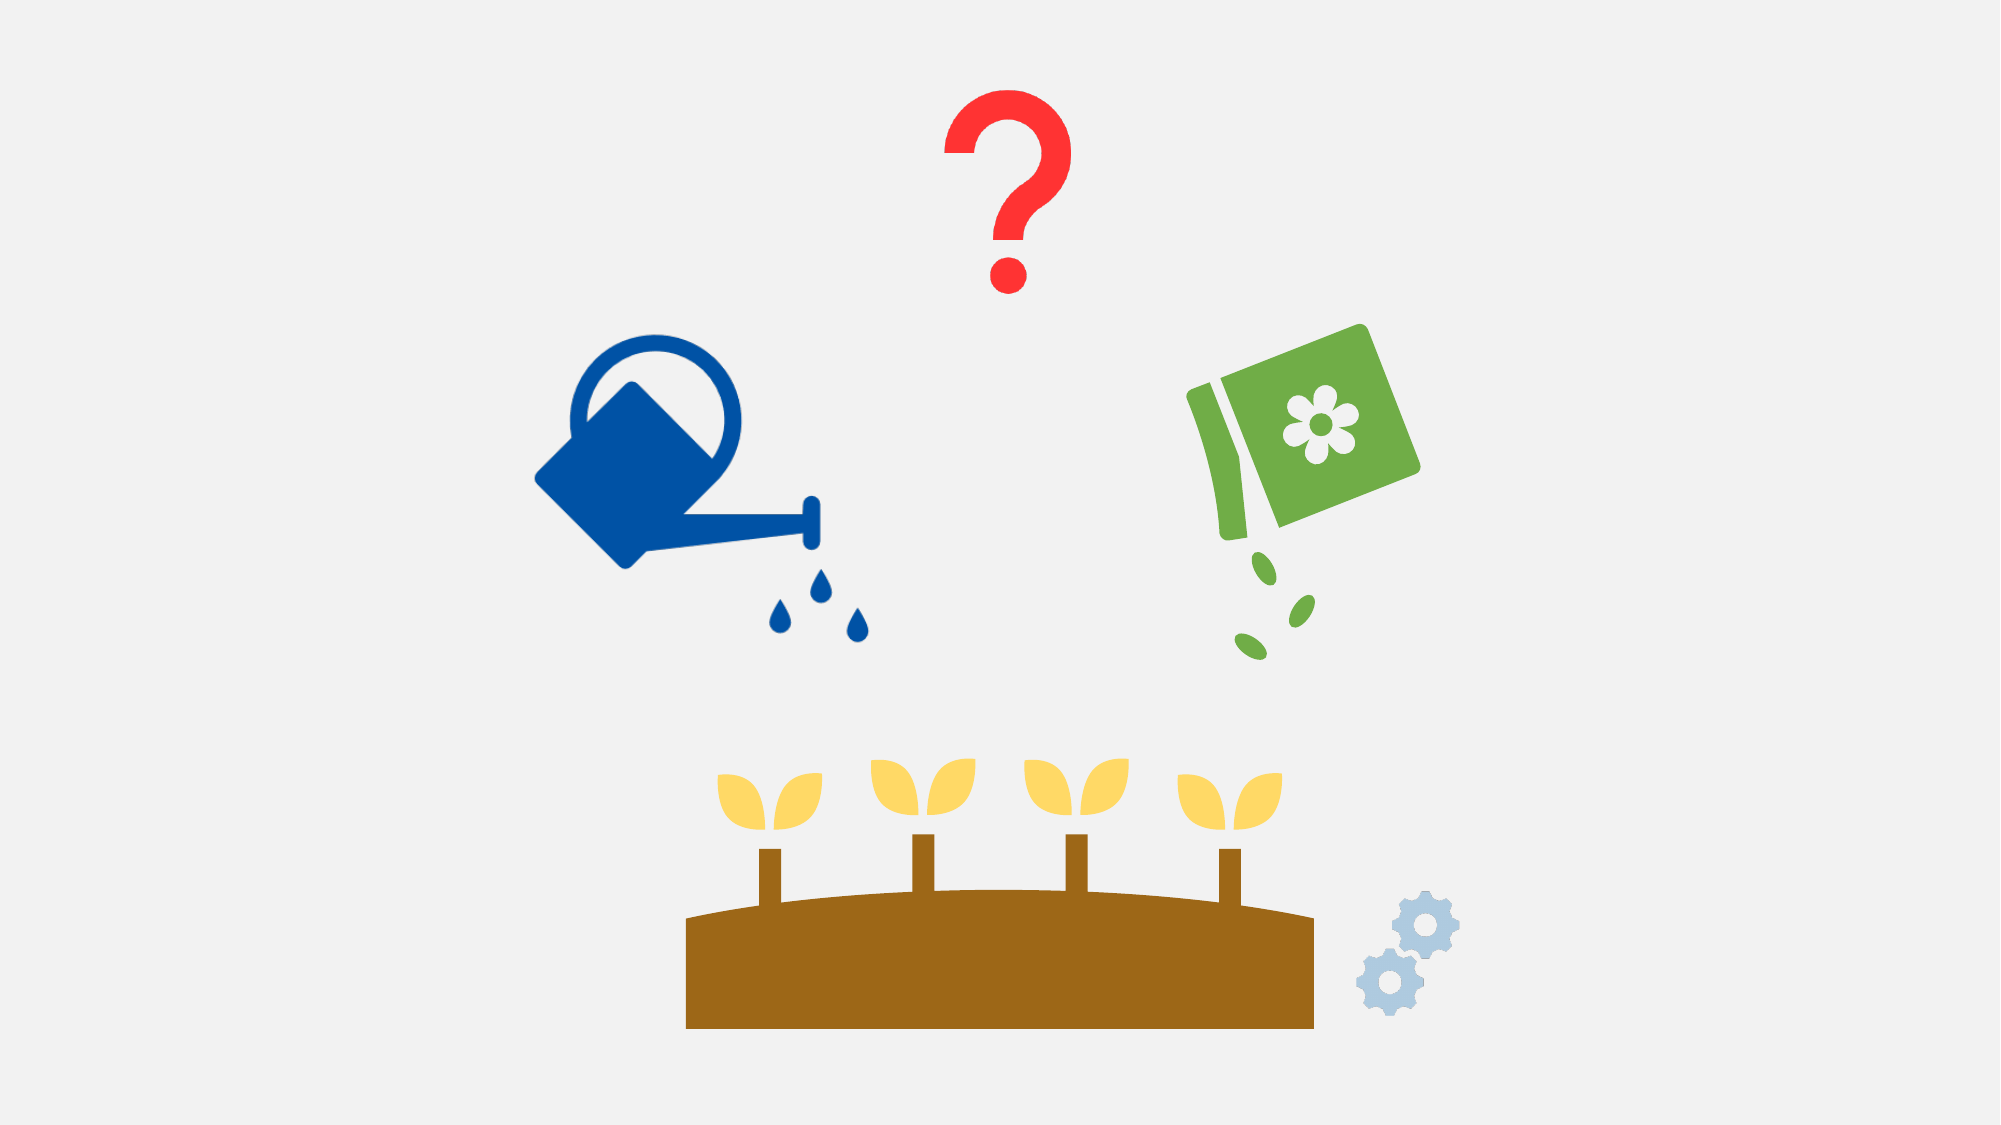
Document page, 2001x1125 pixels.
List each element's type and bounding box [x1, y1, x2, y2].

text_box [871, 759, 919, 816]
text_box [685, 834, 1314, 1029]
picture [1332, 878, 1483, 1029]
text_box [773, 773, 823, 830]
text_box [927, 758, 976, 815]
picture [495, 72, 1127, 695]
text_box [717, 774, 766, 830]
text_box [1186, 323, 1421, 657]
text_box [1080, 758, 1129, 815]
text_box [1233, 773, 1283, 830]
text_box [1024, 759, 1072, 816]
